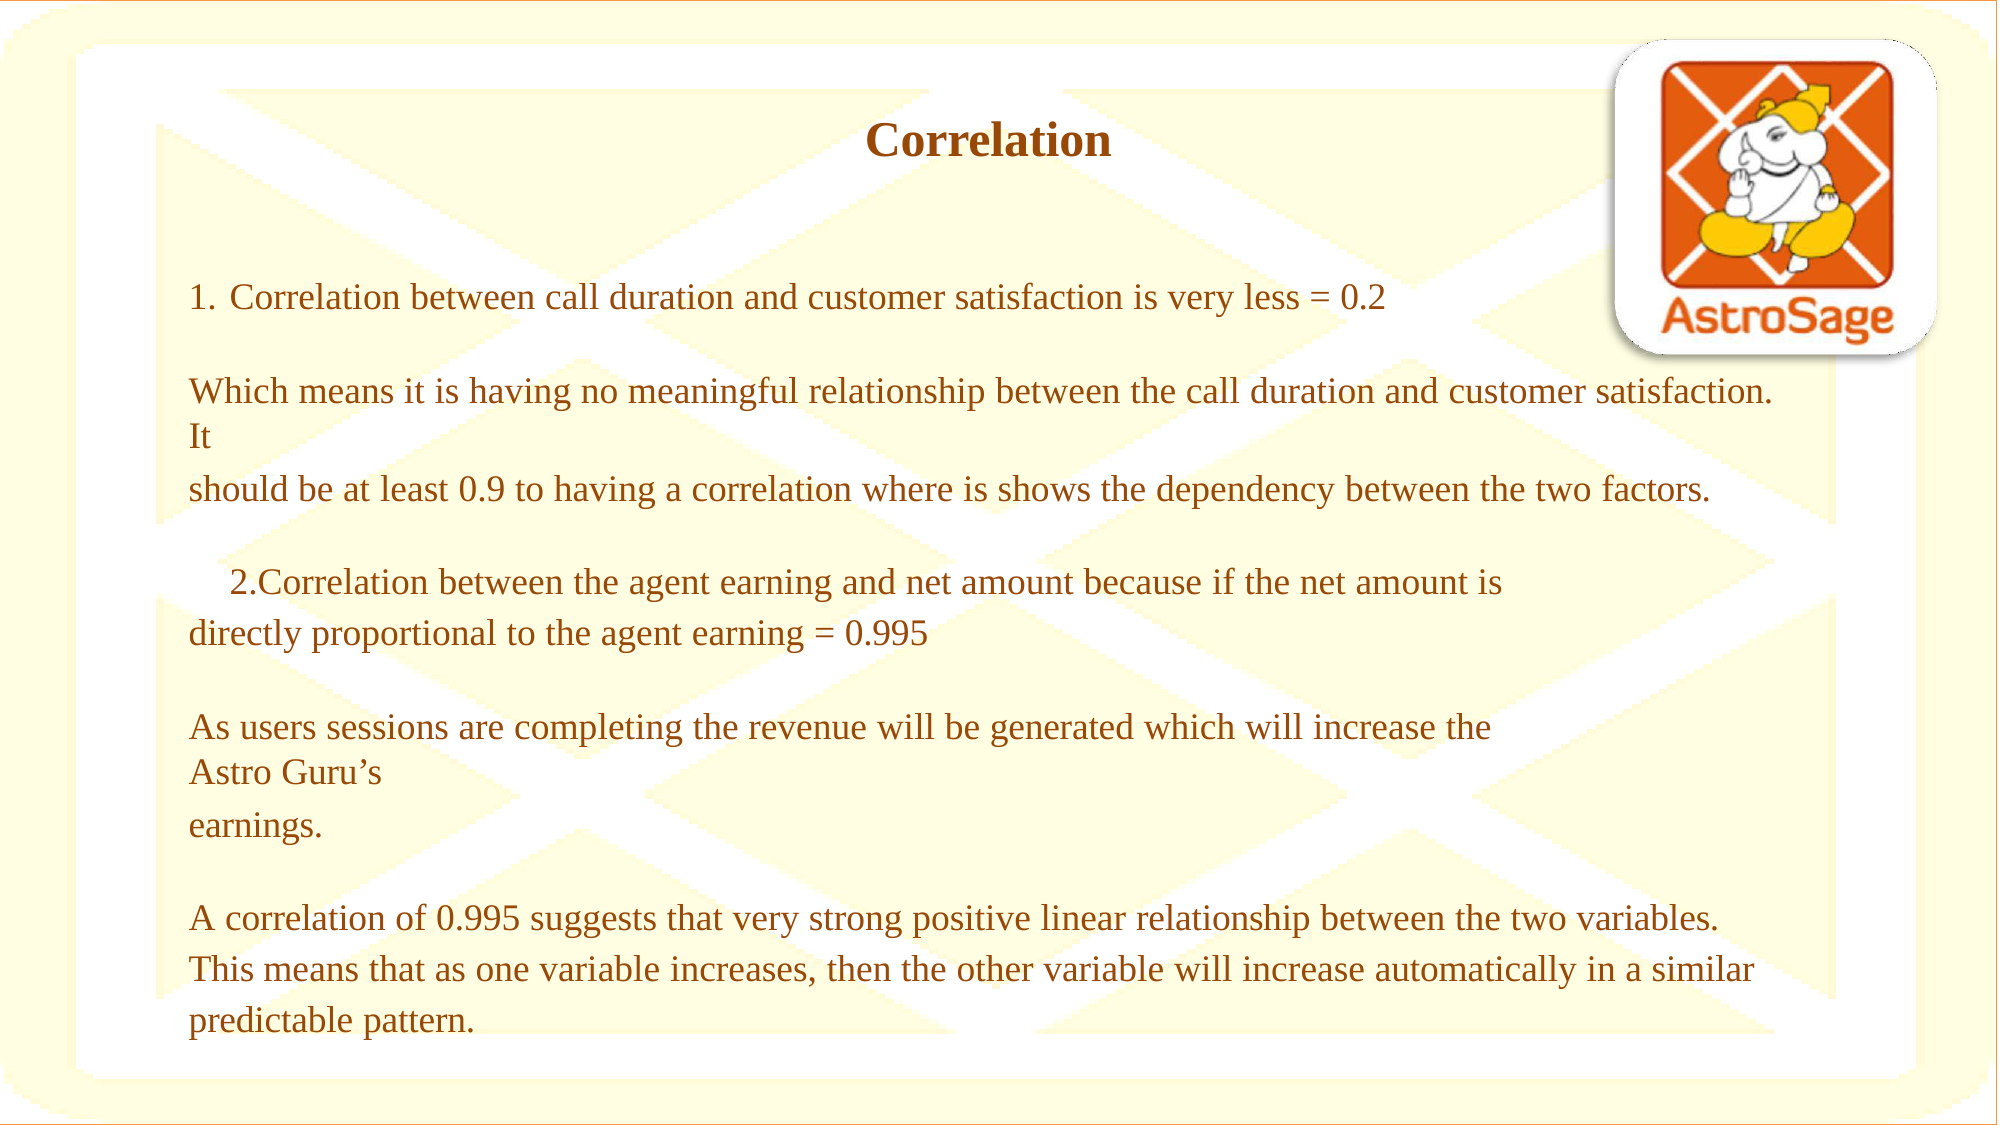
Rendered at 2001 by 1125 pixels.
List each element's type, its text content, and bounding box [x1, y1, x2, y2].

picture [1597, 166, 1946, 372]
picture [1597, 31, 1946, 103]
text_box Correlation between call duration and customer satisfaction is very less = 0.2 Which means it is having no meaningful relationship between the call duration and customer satisfaction. It should be at least 0.9 to having a correlation where is shows the dependency between the two factors. Correlation between the agent earning and net amount because if the net amount is directly proportional to the agent earning = 0.995 As users sessions are completing the revenue will be generated which will increase the Astro Guru’s earnings. A correlation of 0.995 suggests that very strong positive linear relationship between the two variables. This means that as one variable increases, then the other variable will increase automatically in a similar predictable pattern. [186, 270, 1786, 1040]
text_box Correlation [854, 103, 2000, 166]
